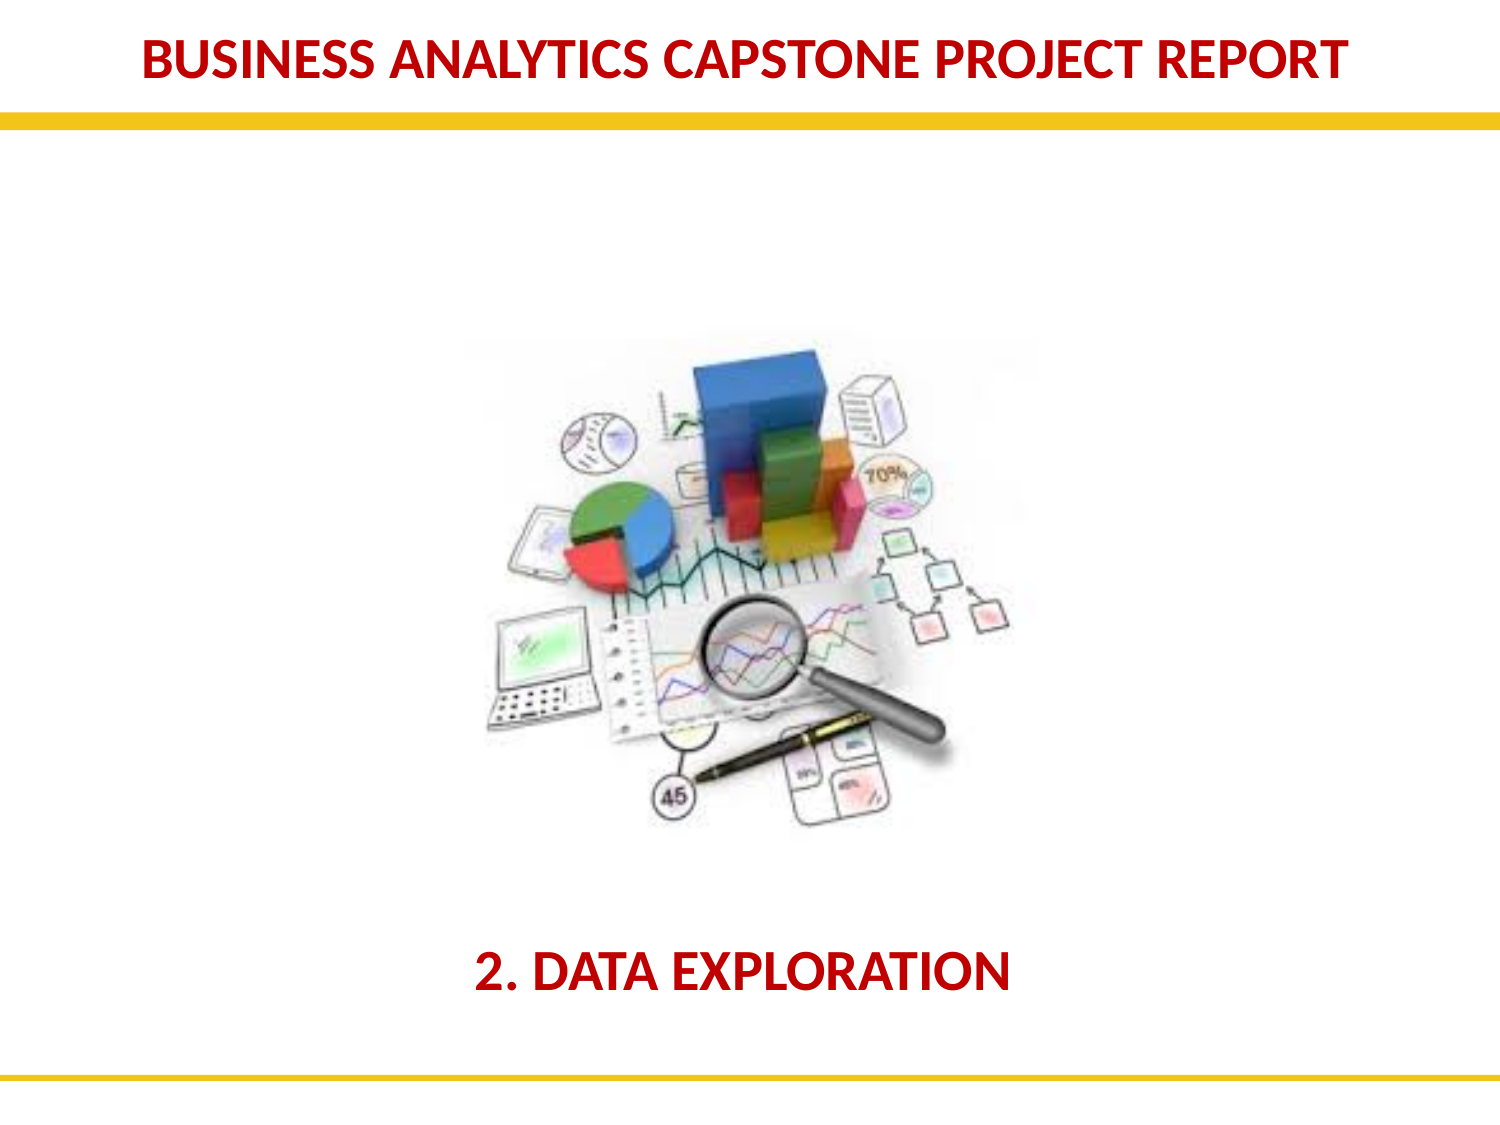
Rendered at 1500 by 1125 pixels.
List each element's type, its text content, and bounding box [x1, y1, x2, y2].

picture [465, 299, 1038, 872]
text_box 2. DATA EXPLORATION [459, 924, 1027, 1010]
text_box [0, 1073, 1500, 1083]
text_box [0, 110, 1500, 132]
text_box BUSINESS ANALYTICS CAPSTONE PROJECT REPORT [126, 12, 1364, 98]
